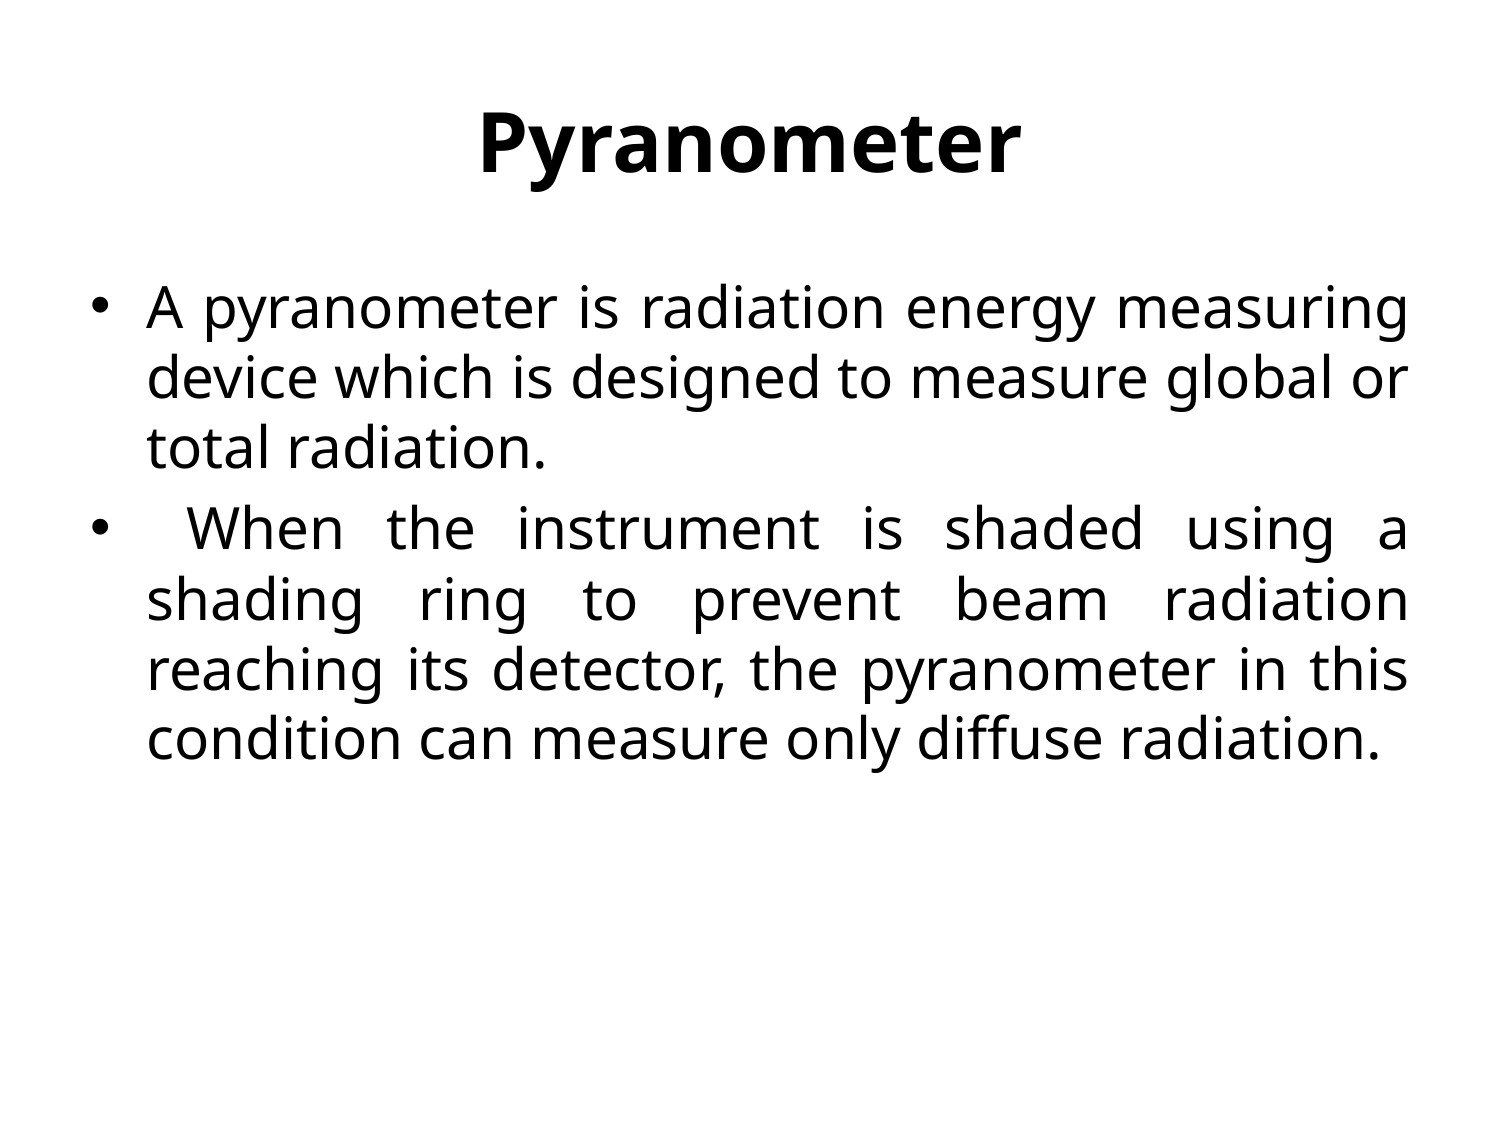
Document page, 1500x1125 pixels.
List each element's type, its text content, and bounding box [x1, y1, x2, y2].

list A pyranometer is radiation energy measuring device which is designed to measure global or total radiation. When the instrument is shaded using a shading ring to prevent beam radiation reaching its detector, the pyranometer in this condition can measure only diffuse radiation. [75, 262, 1425, 1005]
title Pyranometer [75, 45, 1425, 233]
